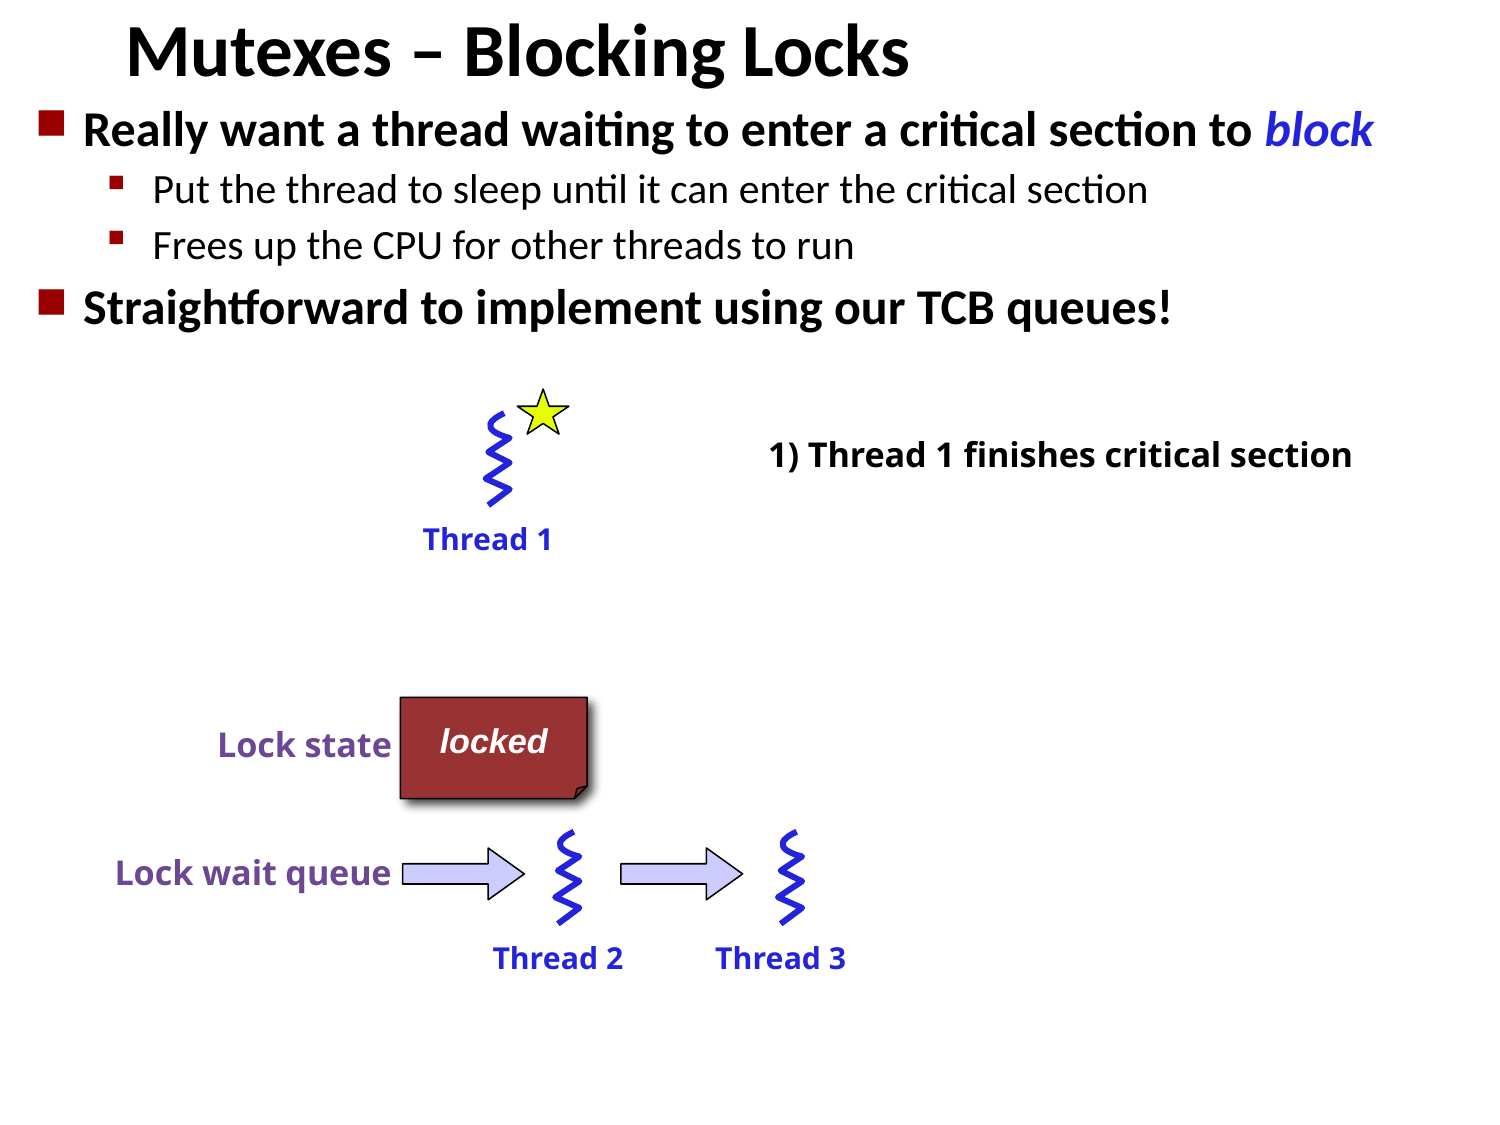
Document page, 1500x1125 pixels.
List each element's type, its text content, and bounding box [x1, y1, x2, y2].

title Mutexes – Blocking Locks [109, 11, 1392, 90]
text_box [714, 831, 861, 1013]
list Really want a thread waiting to enter a critical section to block Put the thread to sleep until it can enter the critical section Frees up the CPU for other threads to run Straightforward to implement using our TCB queues! [24, 92, 1470, 1015]
text_box Lock wait queue [114, 854, 360, 895]
text_box [642, 848, 709, 900]
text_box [492, 831, 639, 1013]
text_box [422, 412, 569, 594]
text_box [216, 697, 588, 799]
text_box 1) Thread 1 finishes critical section [768, 436, 1291, 476]
text_box [402, 863, 487, 884]
text_box [517, 389, 569, 411]
